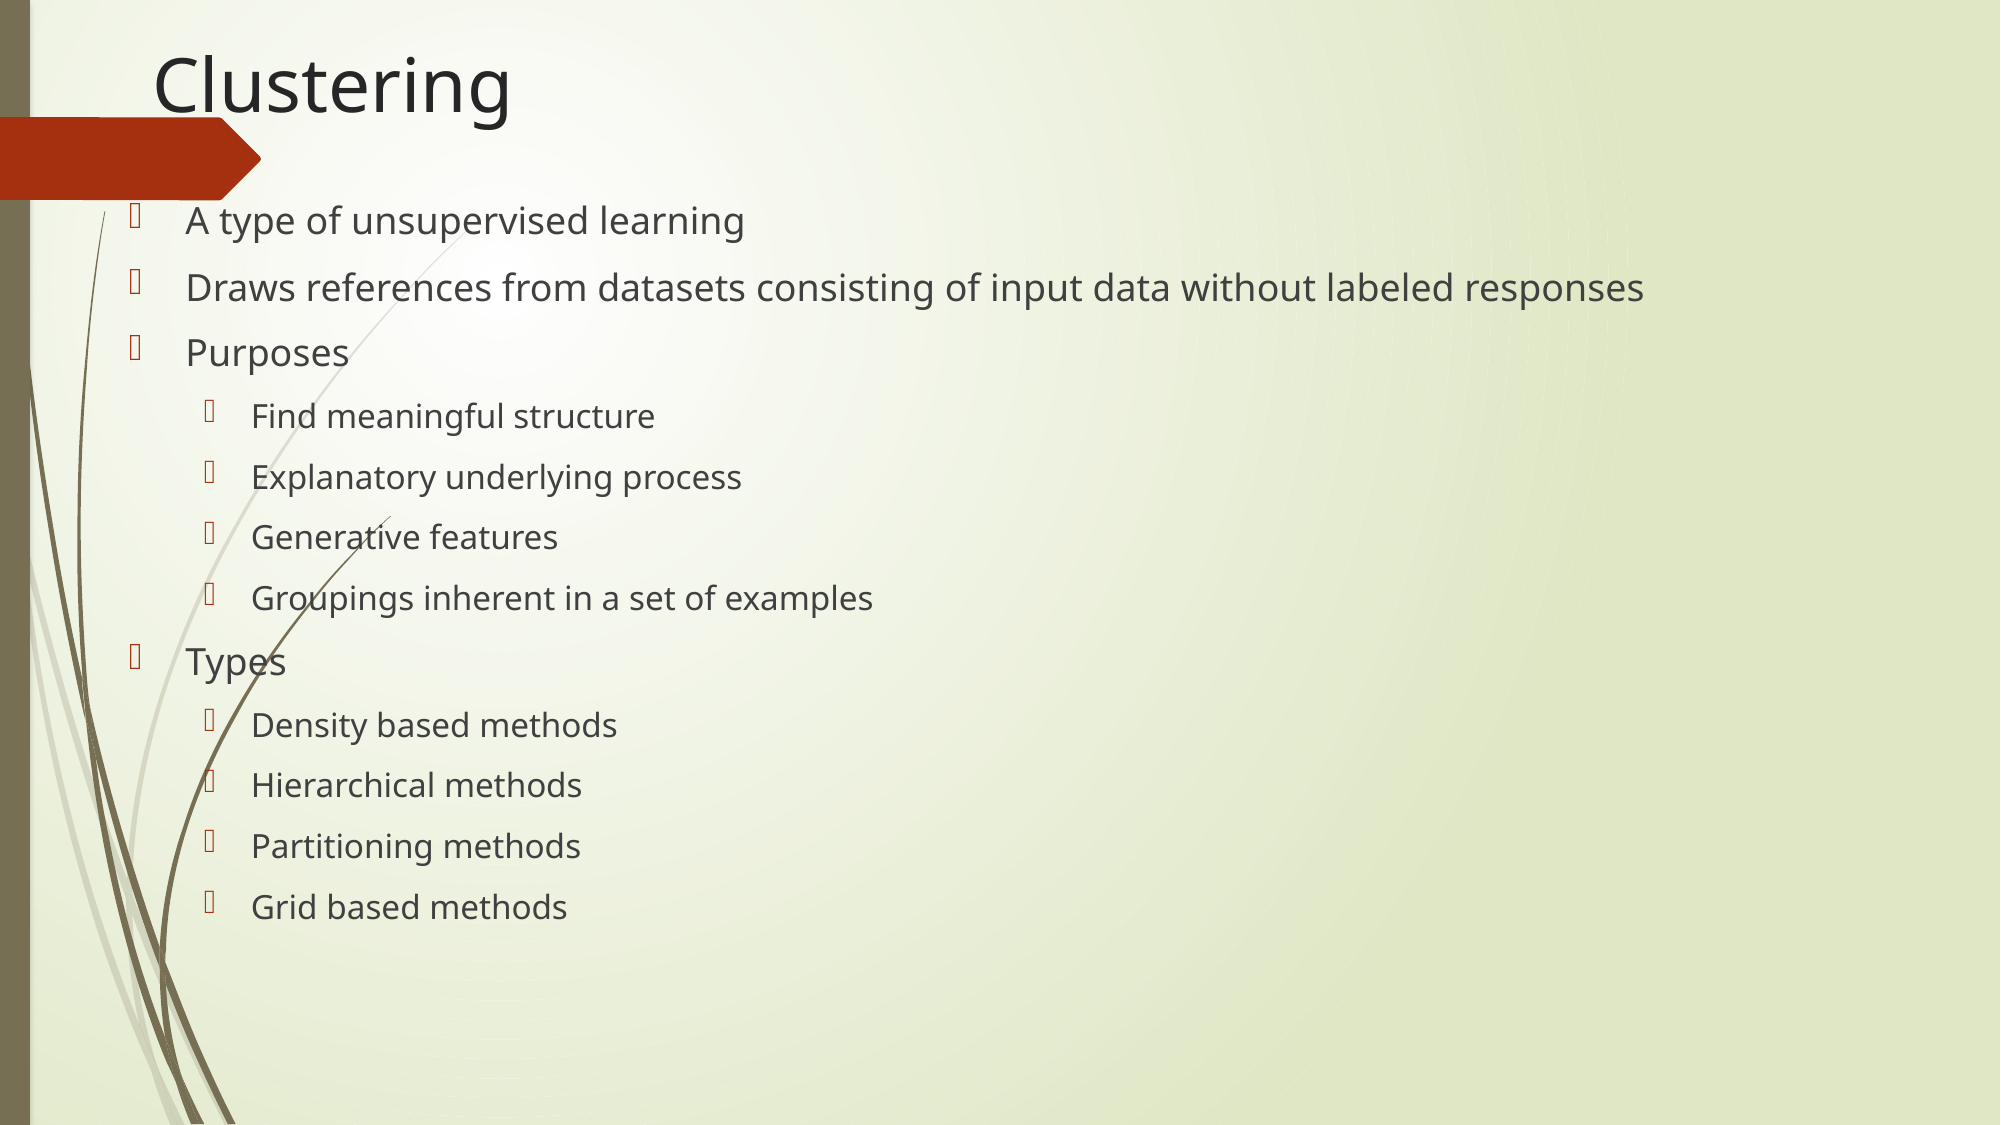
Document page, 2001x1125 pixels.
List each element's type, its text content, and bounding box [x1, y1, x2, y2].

title Clustering [137, 30, 1863, 174]
list A type of unsupervised learning Draws references from datasets consisting of input data without labeled responses Purposes Find meaningful structure Explanatory underlying process Generative features Groupings inherent in a set of examples Types Density based methods Hierarchical methods Partitioning methods Grid based methods [114, 190, 1974, 1095]
